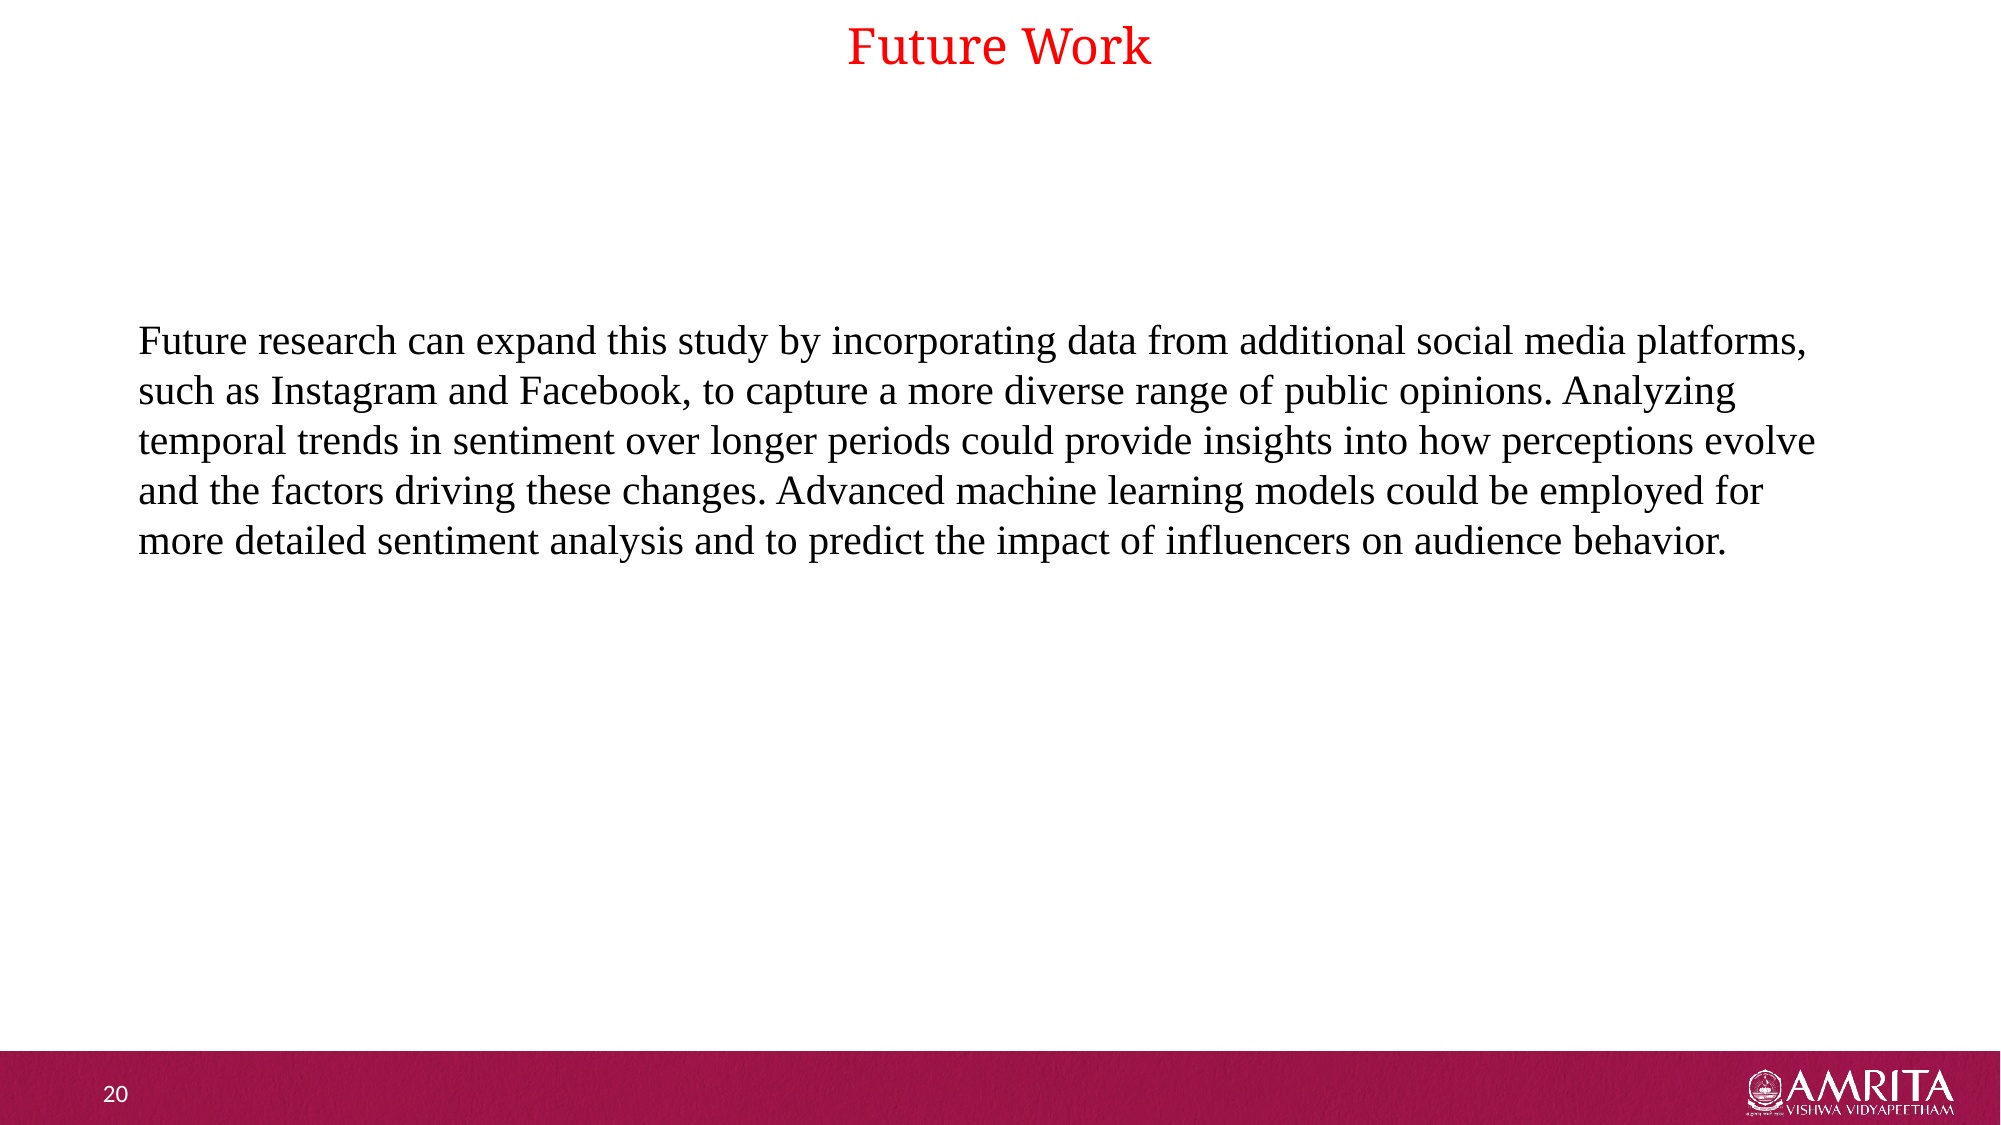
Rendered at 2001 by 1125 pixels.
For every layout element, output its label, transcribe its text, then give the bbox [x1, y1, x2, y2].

title Future Work [296, 22, 1704, 74]
text_box Future research can expand this study by incorporating data from additional social media platforms, such as Instagram and Facebook, to capture a more diverse range of public opinions. Analyzing temporal trends in sentiment over longer periods could provide insights into how perceptions evolve and the factors driving these changes. Advanced machine learning models could be employed for more detailed sentiment analysis and to predict the impact of influencers on audience behavior. [123, 305, 1853, 571]
picture [0, 1051, 2001, 1125]
slide_number 20 [19, 1062, 144, 1123]
